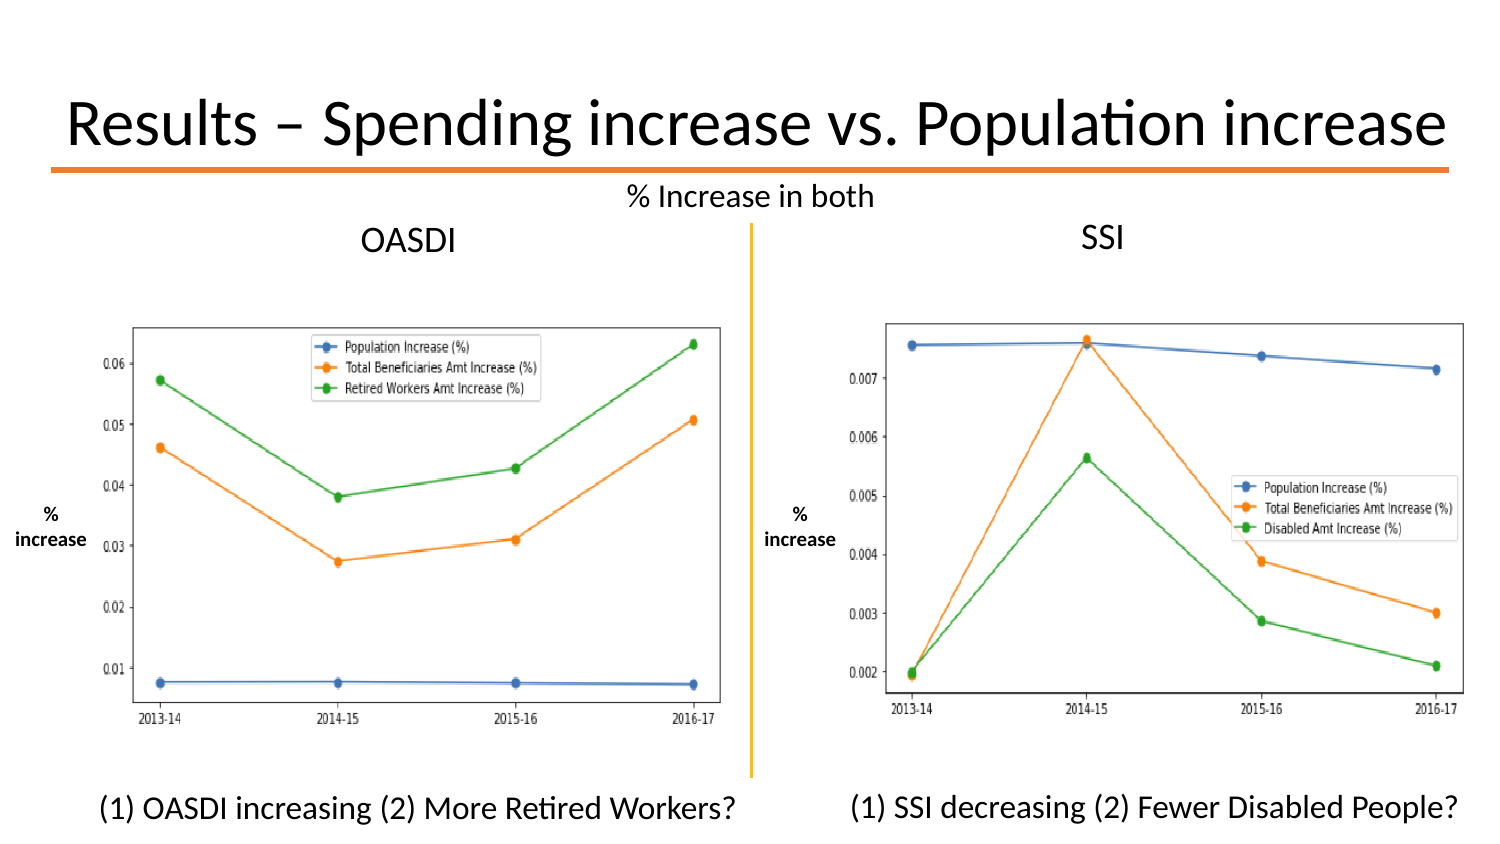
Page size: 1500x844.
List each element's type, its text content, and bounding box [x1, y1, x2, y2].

text_box % increase [0, 493, 94, 559]
title Results – Spending increase vs. Population increase [51, 72, 1468, 167]
text_box OASDI [345, 208, 472, 268]
text_box % increase [752, 493, 838, 559]
text_box % Increase in both [611, 170, 891, 222]
text_box SSI [1066, 205, 1140, 265]
text_box (1) OASDI increasing (2) More Retired Workers? [83, 778, 761, 834]
picture [94, 319, 724, 734]
picture [838, 316, 1468, 728]
text_box (1) SSI decreasing (2) Fewer Disabled People? [835, 778, 1476, 833]
